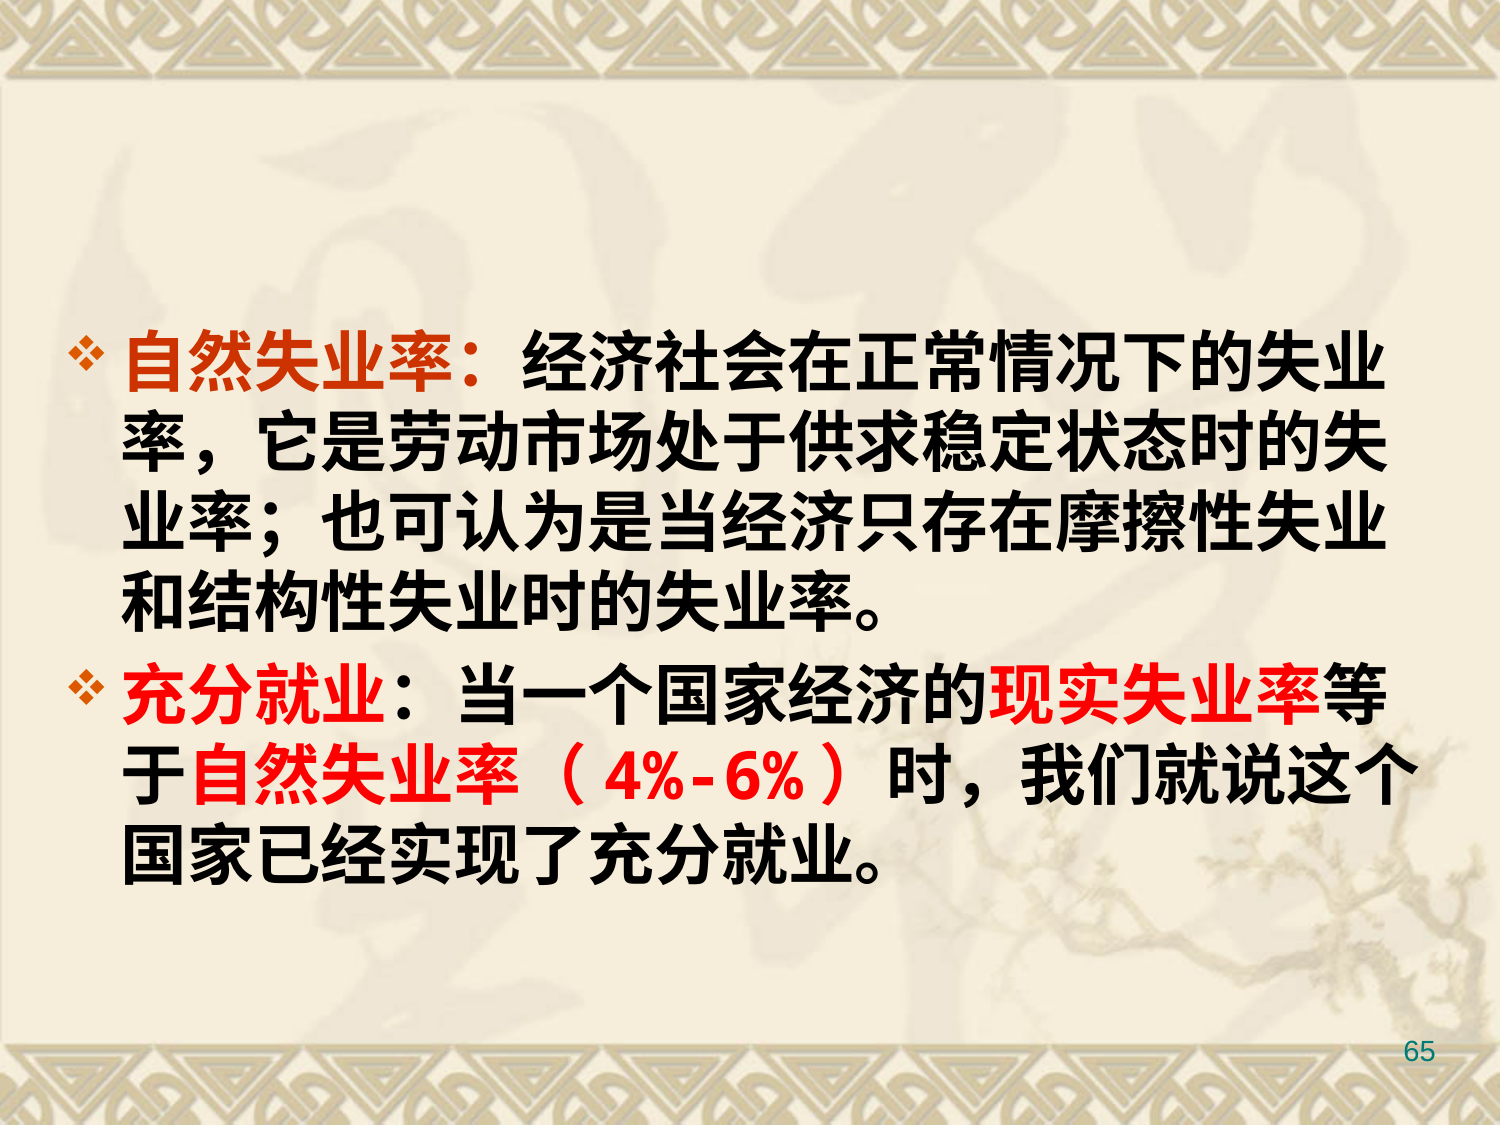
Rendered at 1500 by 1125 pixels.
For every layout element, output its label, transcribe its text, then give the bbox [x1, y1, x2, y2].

picture [0, 0, 1500, 1125]
list 自然失业率：经济社会在正常情况下的失业率，它是劳动市场处于供求稳定状态时的失业率；也可认为是当经济只存在摩擦性失业和结构性失业时的失业率。 充分就业：当一个国家经济的现实失业率等于自然失业率（4%-6%）时，我们就说这个国家已经实现了充分就业。 [49, 312, 1451, 1001]
slide_number 65 [1074, 1024, 1451, 1103]
